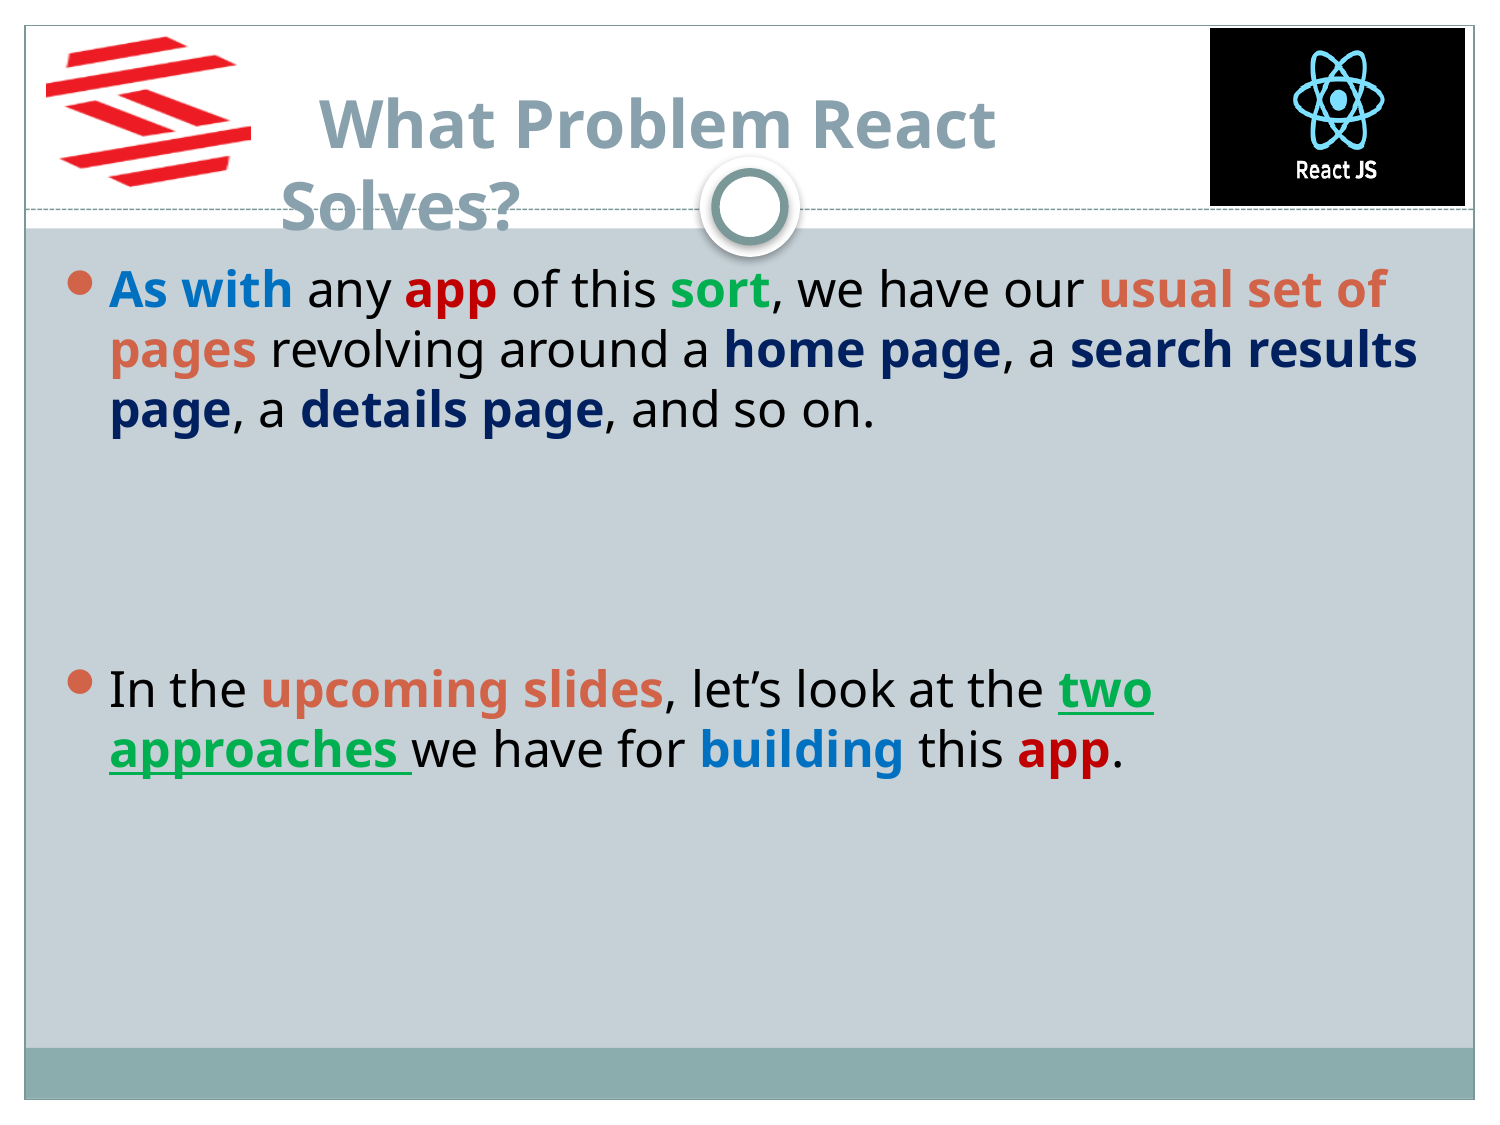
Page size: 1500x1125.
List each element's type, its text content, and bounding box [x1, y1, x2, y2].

list As with any app of this sort, we have our usual set of pages revolving around a home page, a search results page, a details page, and so on. In the upcoming slides, let’s look at the two approaches we have for building this app. [49, 250, 1445, 1001]
title [46, 23, 265, 186]
picture [1210, 28, 1466, 206]
picture [46, 34, 252, 195]
text_box What Problem React Solves? [265, 0, 1263, 251]
